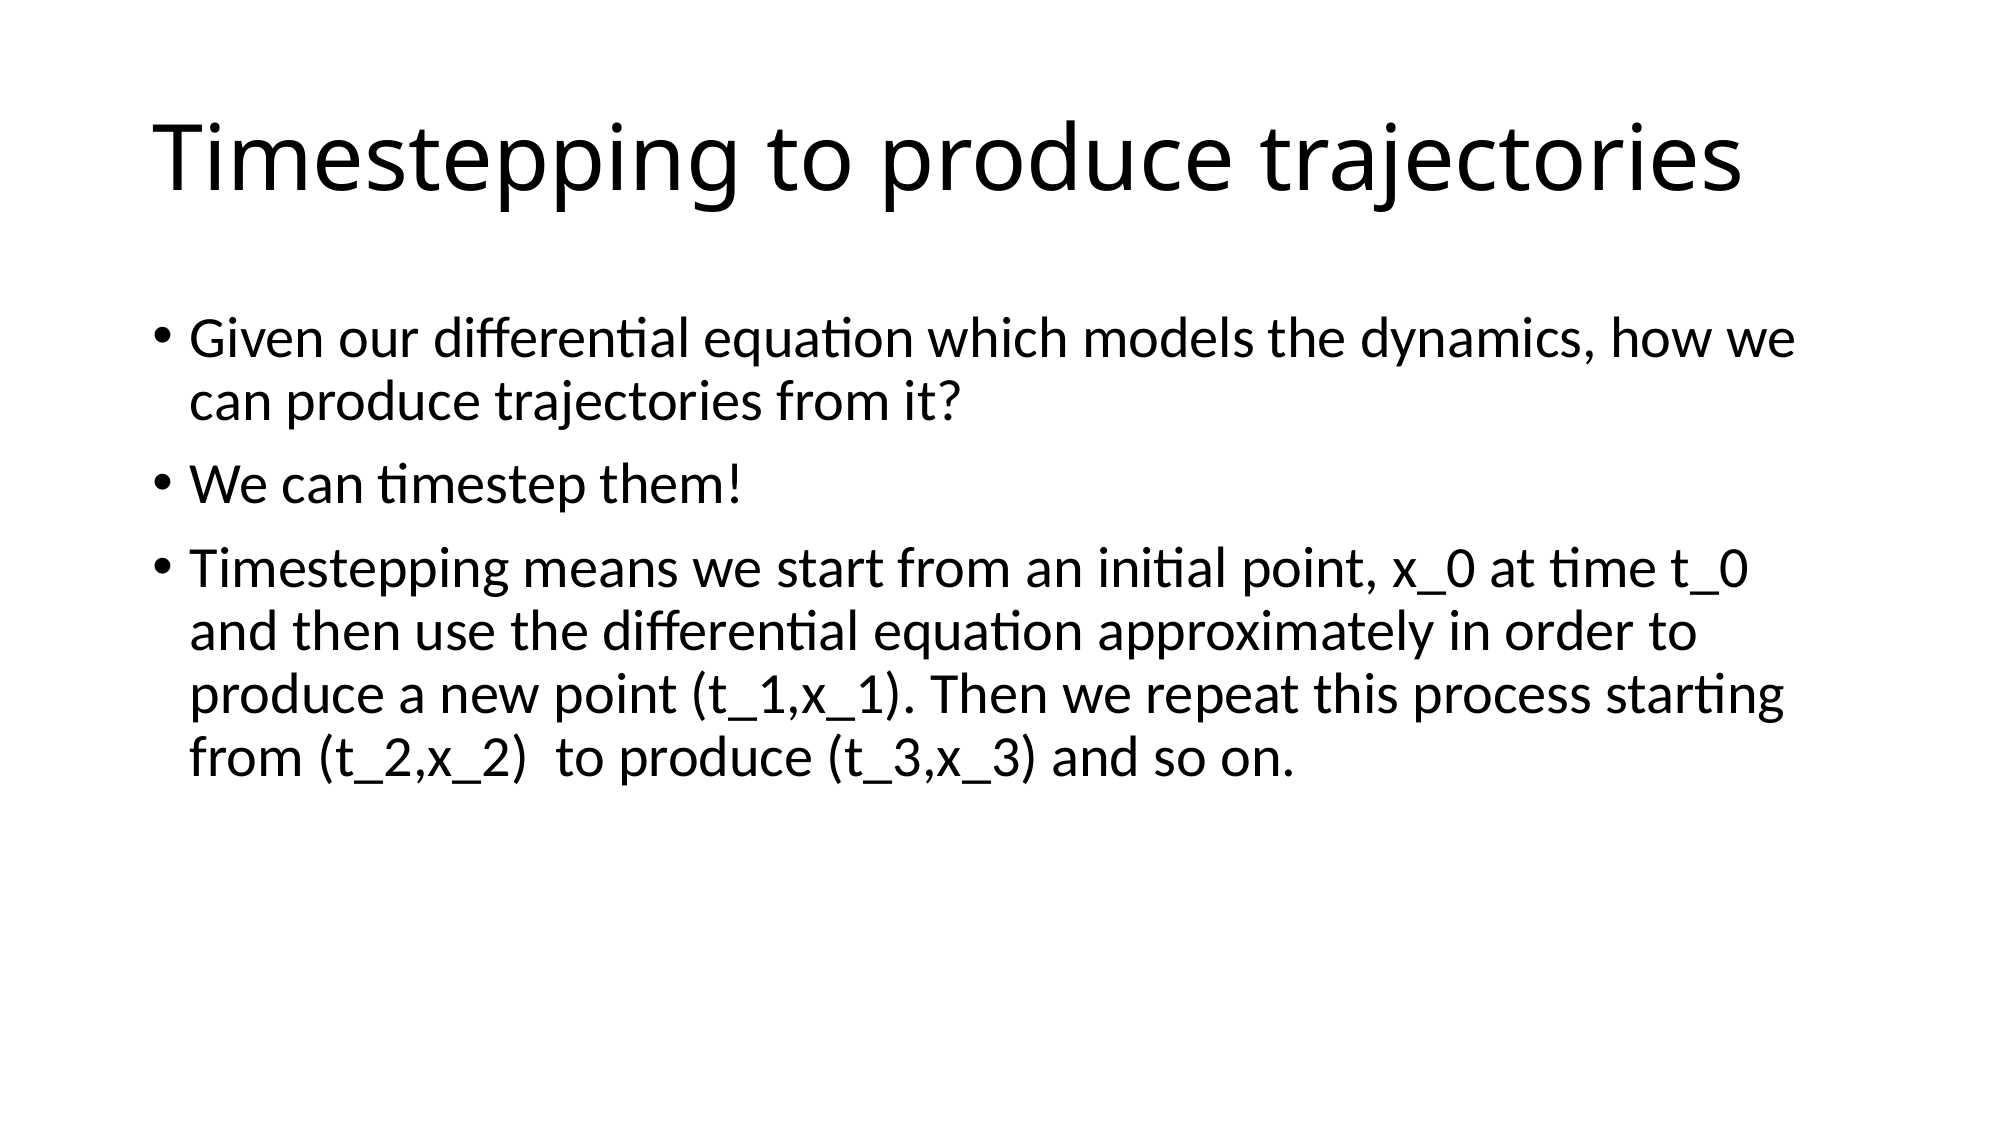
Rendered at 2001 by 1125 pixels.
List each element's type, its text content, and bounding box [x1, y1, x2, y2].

title Timestepping to produce trajectories [137, 51, 1863, 270]
list Given our differential equation which models the dynamics, how we can produce trajectories from it? We can timestep them! Timestepping means we start from an initial point, x_0 at time t_0 and then use the differential equation approximately in order to produce a new point (t_1,x_1). Then we repeat this process starting from (t_2,x_2) to produce (t_3,x_3) and so on. [137, 299, 1863, 1014]
